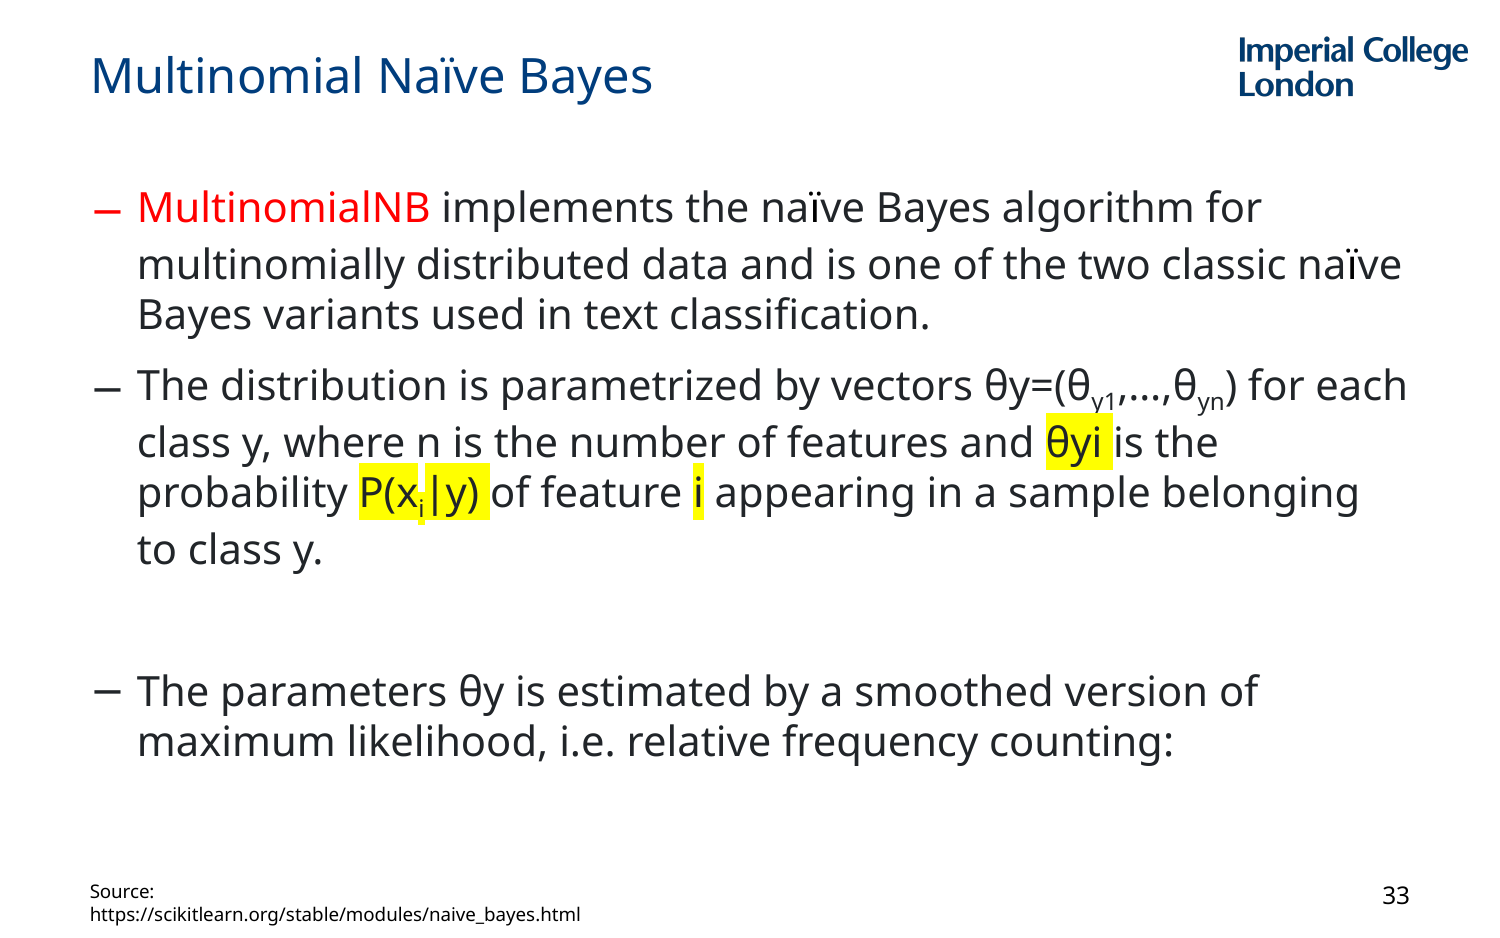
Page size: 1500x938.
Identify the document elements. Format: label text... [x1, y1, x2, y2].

slide_number 33 [1074, 872, 1426, 920]
title Multinomial Naïve Bayes [75, 0, 1425, 153]
picture [1425, 18, 1486, 114]
text_box Source: https://scikitlearn.org/stable/modules/naive_bayes.html [75, 872, 642, 933]
list MultinomialNB implements the naïve Bayes algorithm for multinomially distributed data and is one of the two classic naïve Bayes variants used in text classification. The distribution is parametrized by vectors θy=(θy1,…,θyn) for each class y, where n is the number of features and θyi is the probability P(xi∣y) of feature i appearing in a sample belonging to class y. The parameters θy is estimated by a smoothed version of maximum likelihood, i.e. relative frequency counting: [75, 173, 1425, 853]
